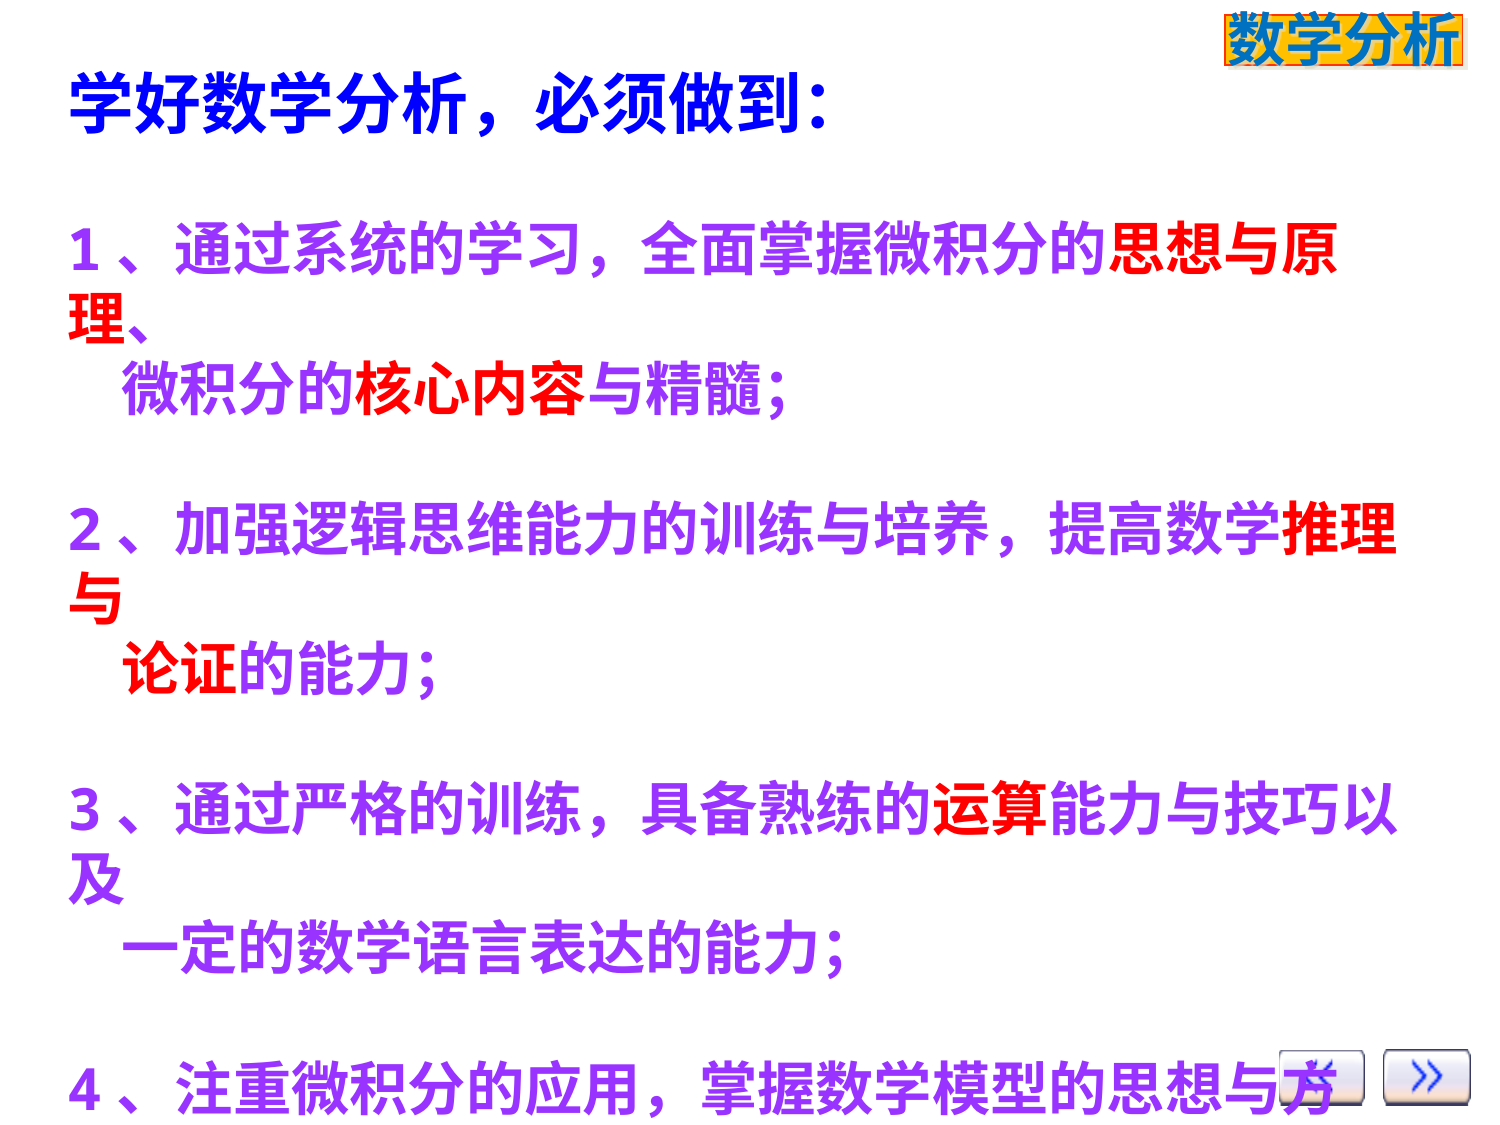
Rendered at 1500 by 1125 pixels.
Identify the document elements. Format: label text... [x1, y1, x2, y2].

text_box 学好数学分析，必须做到： 1、通过系统的学习，全面掌握微积分的思想与原理、 微积分的核心内容与精髓； 2、加强逻辑思维能力的训练与培养，提高数学推理与 论证的能力； 3、通过严格的训练，具备熟练的运算能力与技巧以及 一定的数学语言表达的能力； 4、注重微积分的应用，掌握数学模型的思想与方法， 提高应用微积分这一有力的数学工具分析问题、解 决问题的能力。 [52, 54, 1471, 1125]
